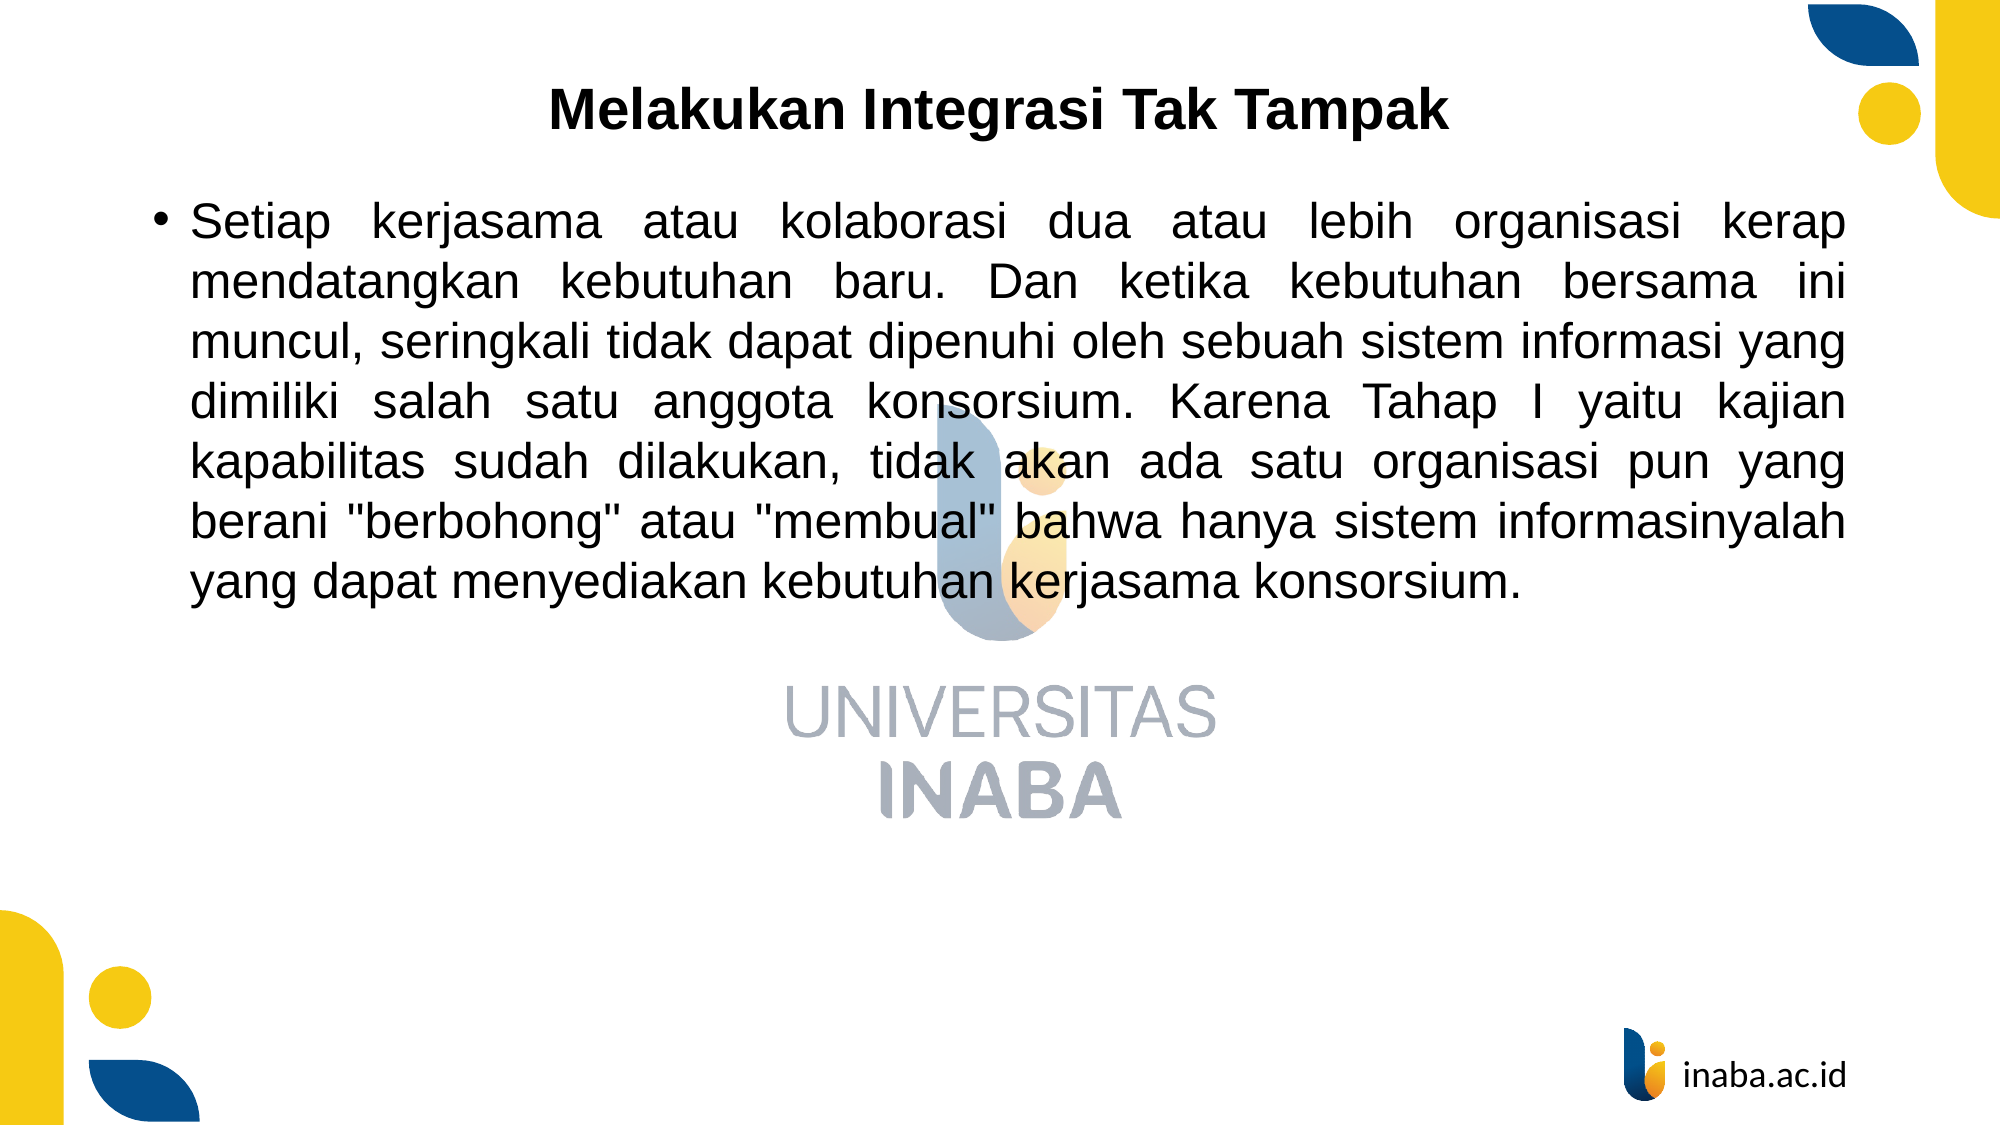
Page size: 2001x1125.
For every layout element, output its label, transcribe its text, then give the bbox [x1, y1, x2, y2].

list Setiap kerjasama atau kolaborasi dua atau lebih organisasi kerap mendatangkan kebutuhan baru. Dan ketika kebutuhan bersama ini muncul, seringkali tidak dapat dipenuhi oleh sebuah sistem informasi yang dimiliki salah satu anggota konsorsium. Karena Tahap I yaitu kajian kapabilitas sudah dilakukan, tidak akan ada satu organisasi pun yang berani "berbohong" atau "membual" bahwa hanya sistem informasinyalah yang dapat menyediakan kebutuhan kerjasama konsorsium. [137, 181, 1863, 1019]
title Melakukan Integrasi Tak Tampak [137, 59, 1863, 163]
picture [1624, 1028, 1665, 1101]
